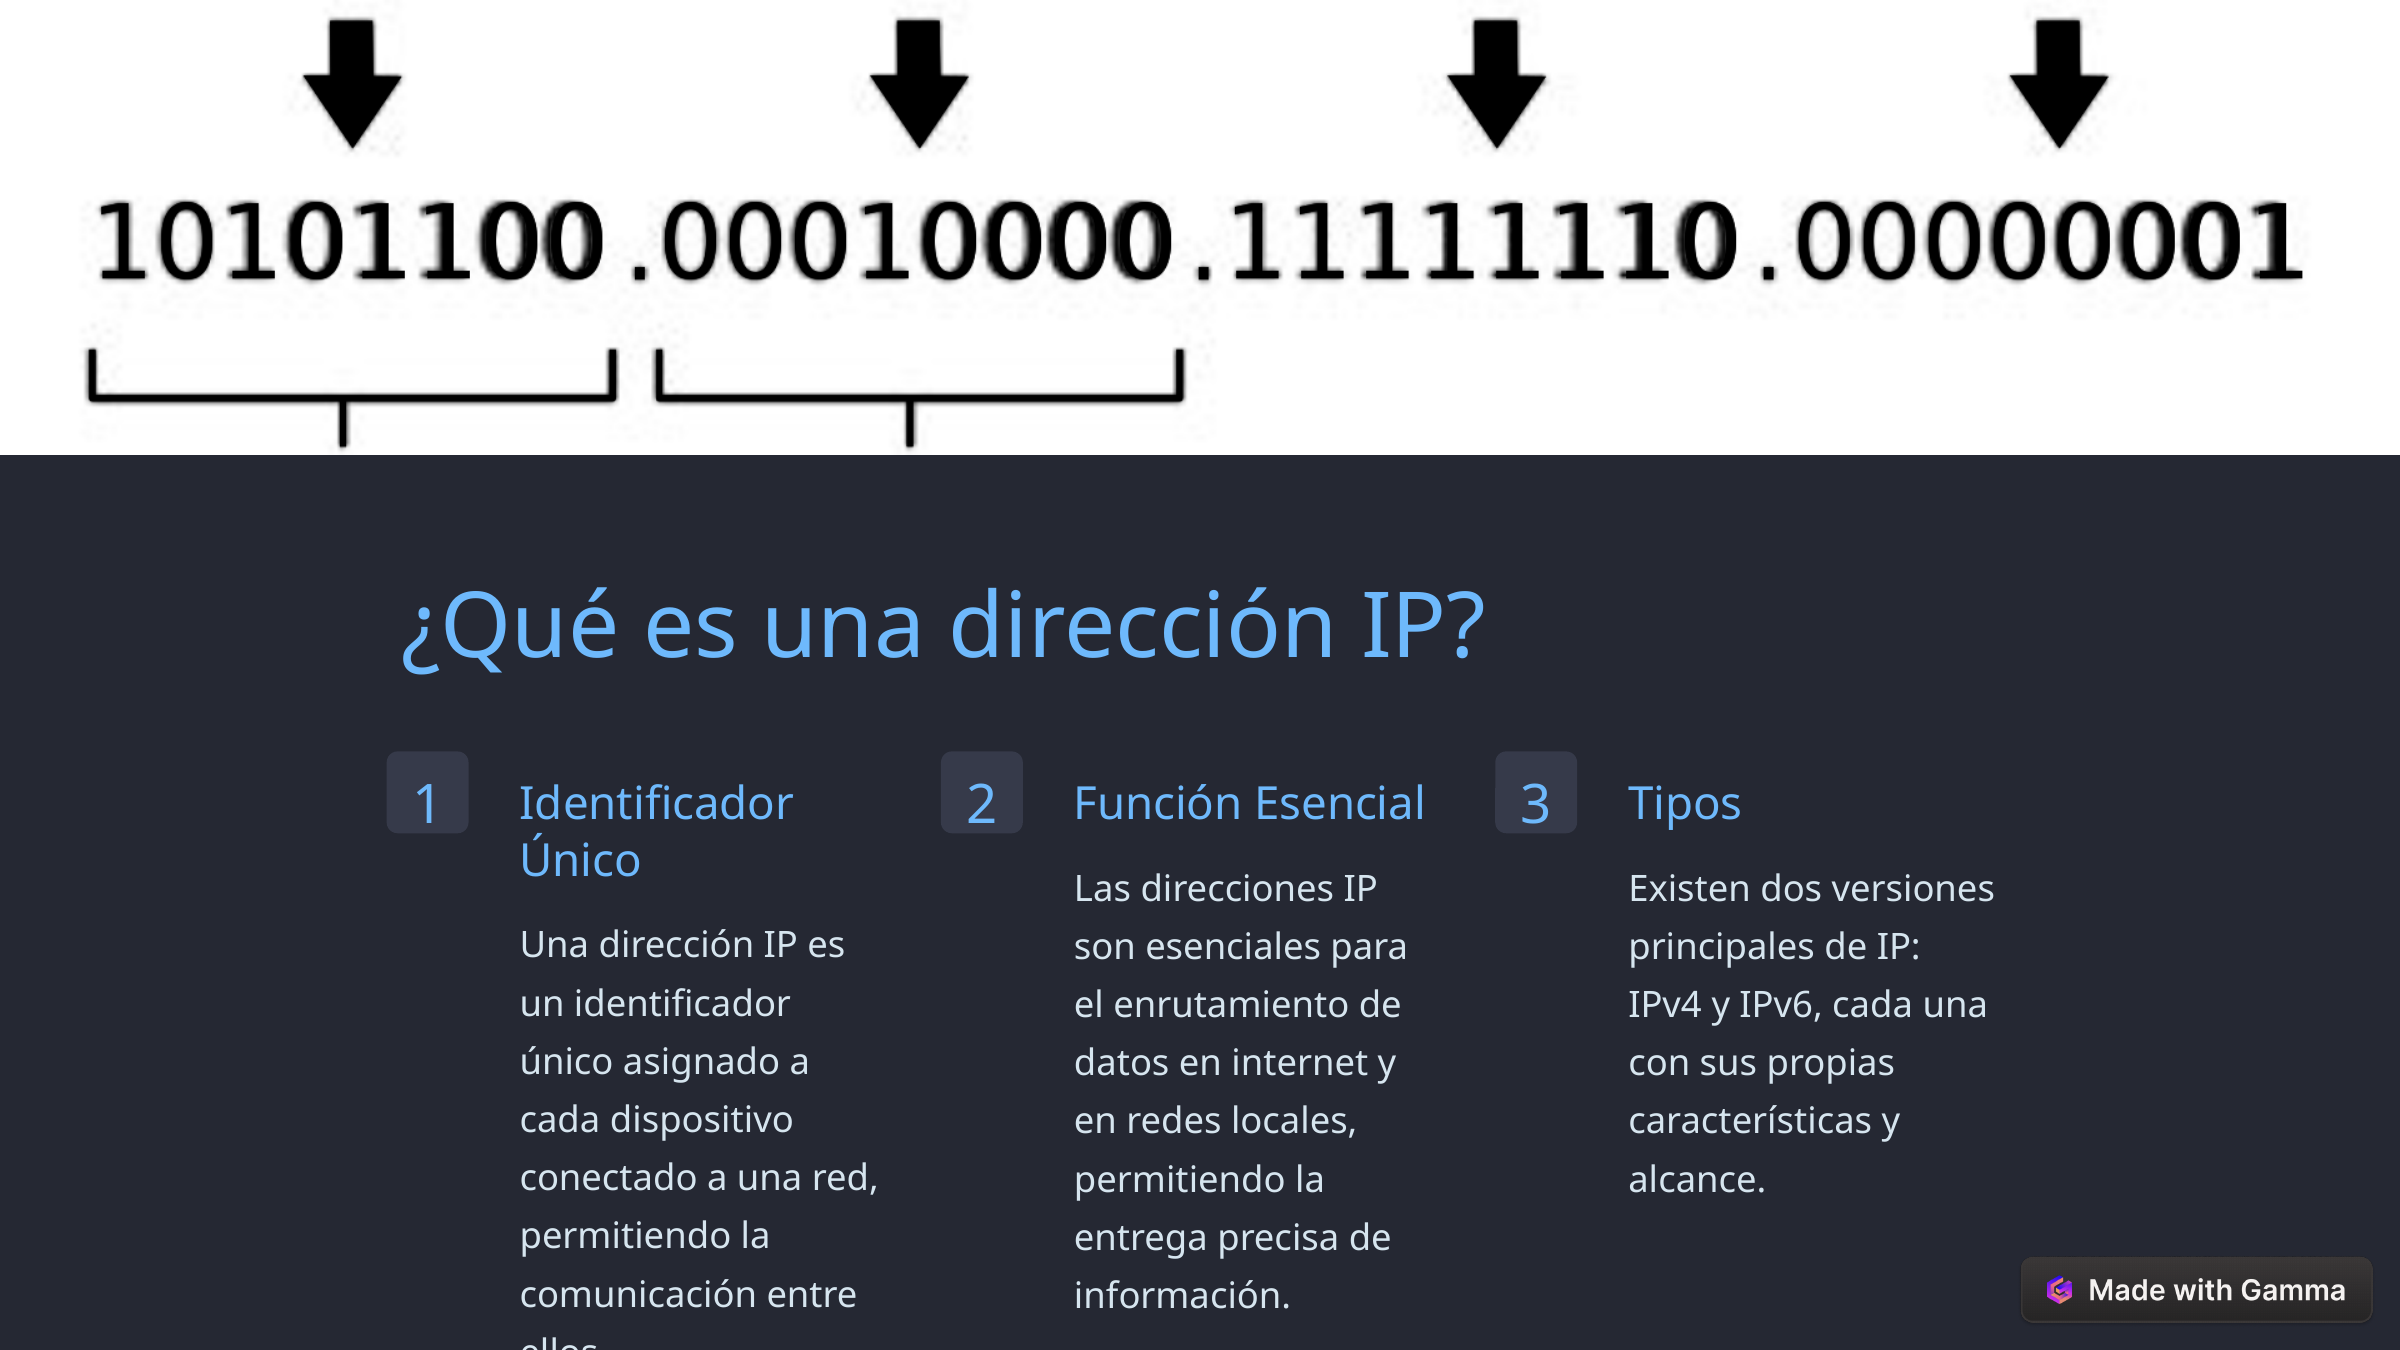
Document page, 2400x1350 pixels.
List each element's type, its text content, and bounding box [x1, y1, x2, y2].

text_box 2 [967, 758, 997, 827]
picture [2008, 1244, 2385, 1335]
text_box [940, 751, 1023, 834]
text_box [1495, 751, 1578, 834]
text_box 1 [417, 758, 438, 827]
picture [0, 0, 2400, 455]
text_box [0, 455, 2400, 1350]
text_box Una dirección IP es un identificador único asignado a cada dispositivo conectado a una red, permitiendo la comunicación entre ellos. [504, 899, 905, 1249]
text_box Las direcciones IP son esenciales para el enrutamiento de datos en internet y en redes locales, permitiendo la entrega precisa de información. [1059, 842, 1459, 1251]
text_box ¿Qué es una dirección IP? [386, 554, 1471, 669]
text_box 3 [1521, 758, 1552, 827]
text_box [386, 751, 469, 834]
text_box Función Esencial [1059, 763, 1423, 821]
text_box Identificador Único [504, 763, 905, 878]
text_box Existen dos versiones principales de IP: IPv4 y IPv6, cada una con sus propias características y alcance. [1613, 842, 2014, 1134]
text_box Tipos [1613, 763, 1978, 821]
